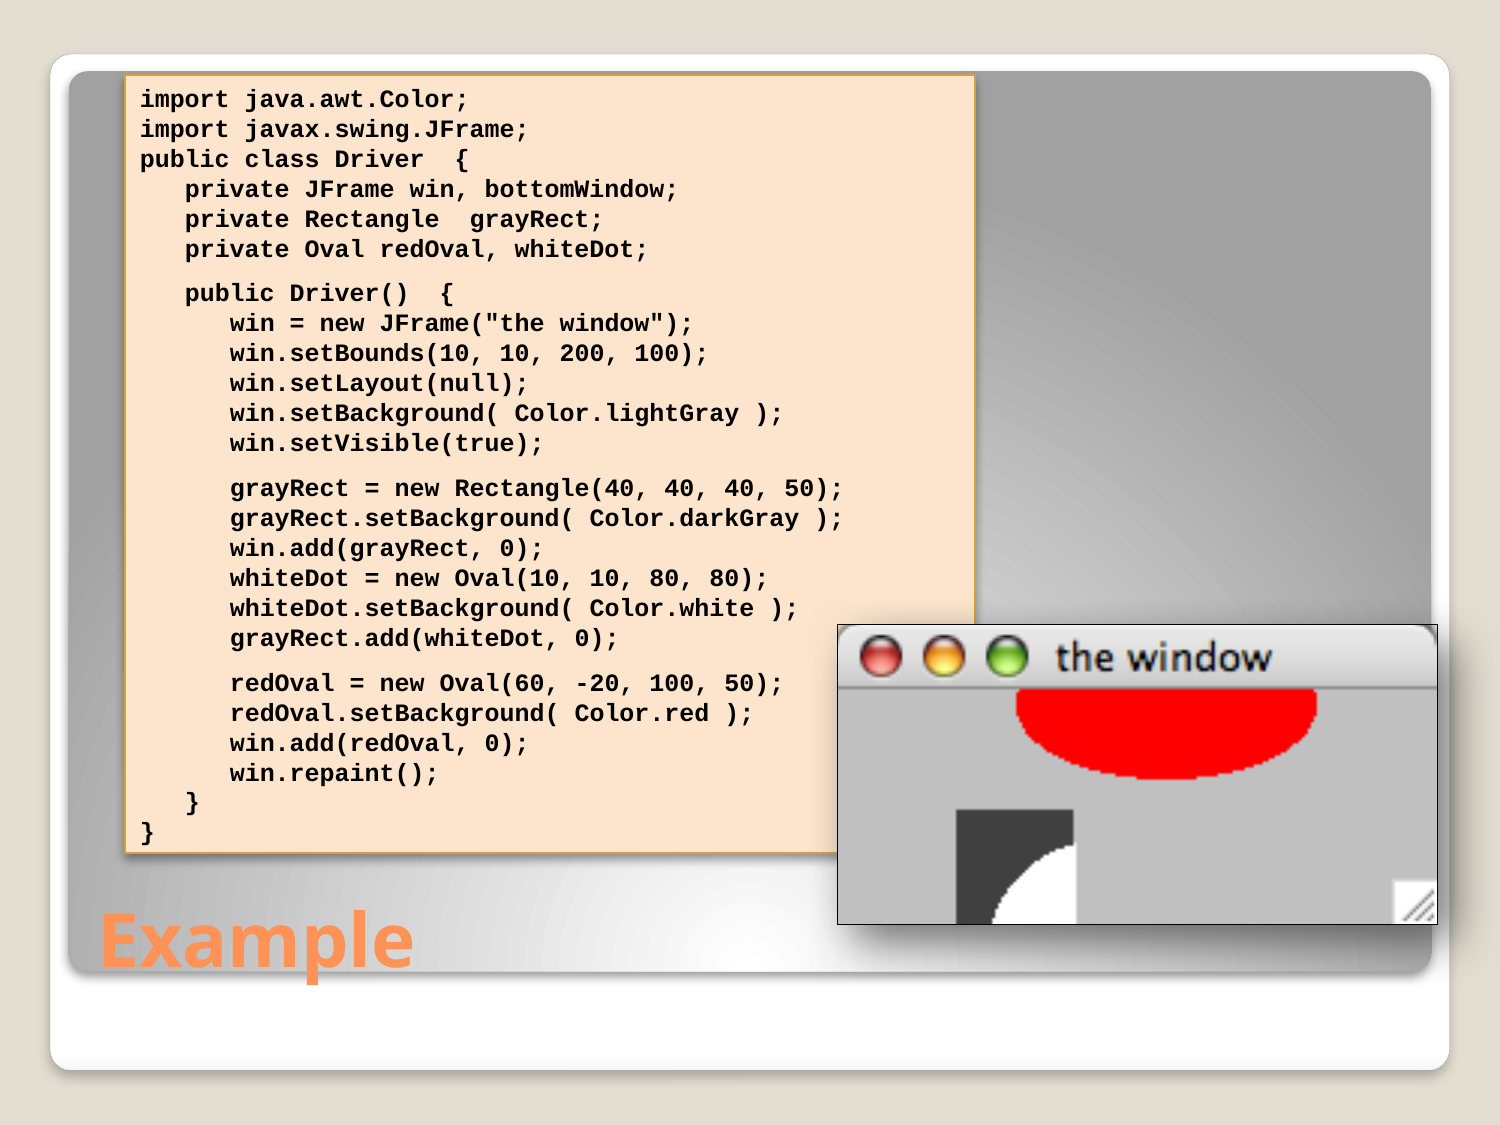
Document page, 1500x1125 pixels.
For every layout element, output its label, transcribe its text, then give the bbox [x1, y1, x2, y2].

text_box import java.awt.Color; import javax.swing.JFrame; public class Driver { private JFrame win, bottomWindow; private Rectangle grayRect; private Oval redOval, whiteDot; public Driver() { win = new JFrame("the window"); win.setBounds(10, 10, 200, 100); win.setLayout(null); win.setBackground( Color.lightGray ); win.setVisible(true); grayRect = new Rectangle(40, 40, 40, 50); grayRect.setBackground( Color.darkGray ); win.add(grayRect, 0); whiteDot = new Oval(10, 10, 80, 80); whiteDot.setBackground( Color.white ); grayRect.add(whiteDot, 0); redOval = new Oval(60, -20, 100, 50); redOval.setBackground( Color.red ); win.add(redOval, 0); win.repaint(); } } [124, 74, 976, 854]
title Example [82, 817, 1425, 990]
picture [837, 624, 1438, 926]
